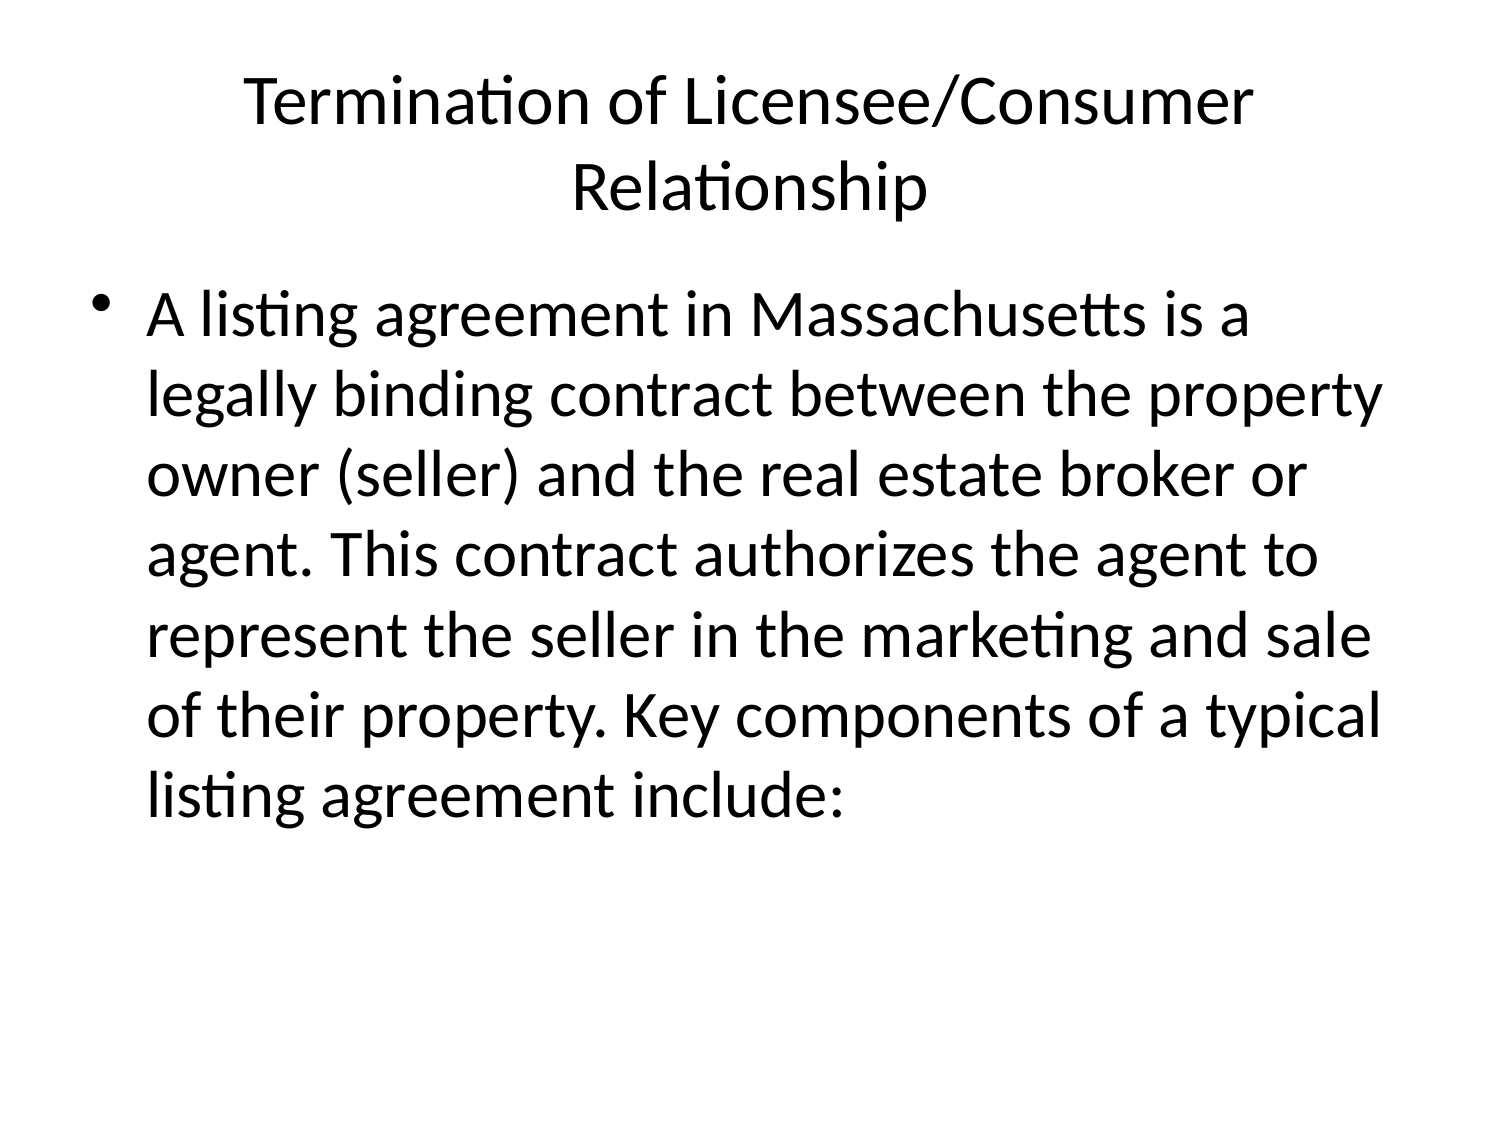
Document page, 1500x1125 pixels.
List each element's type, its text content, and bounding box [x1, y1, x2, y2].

list A listing agreement in Massachusetts is a legally binding contract between the property owner (seller) and the real estate broker or agent. This contract authorizes the agent to represent the seller in the marketing and sale of their property. Key components of a typical listing agreement include: [75, 262, 1425, 1005]
title Termination of Licensee/Consumer Relationship [75, 45, 1425, 233]
